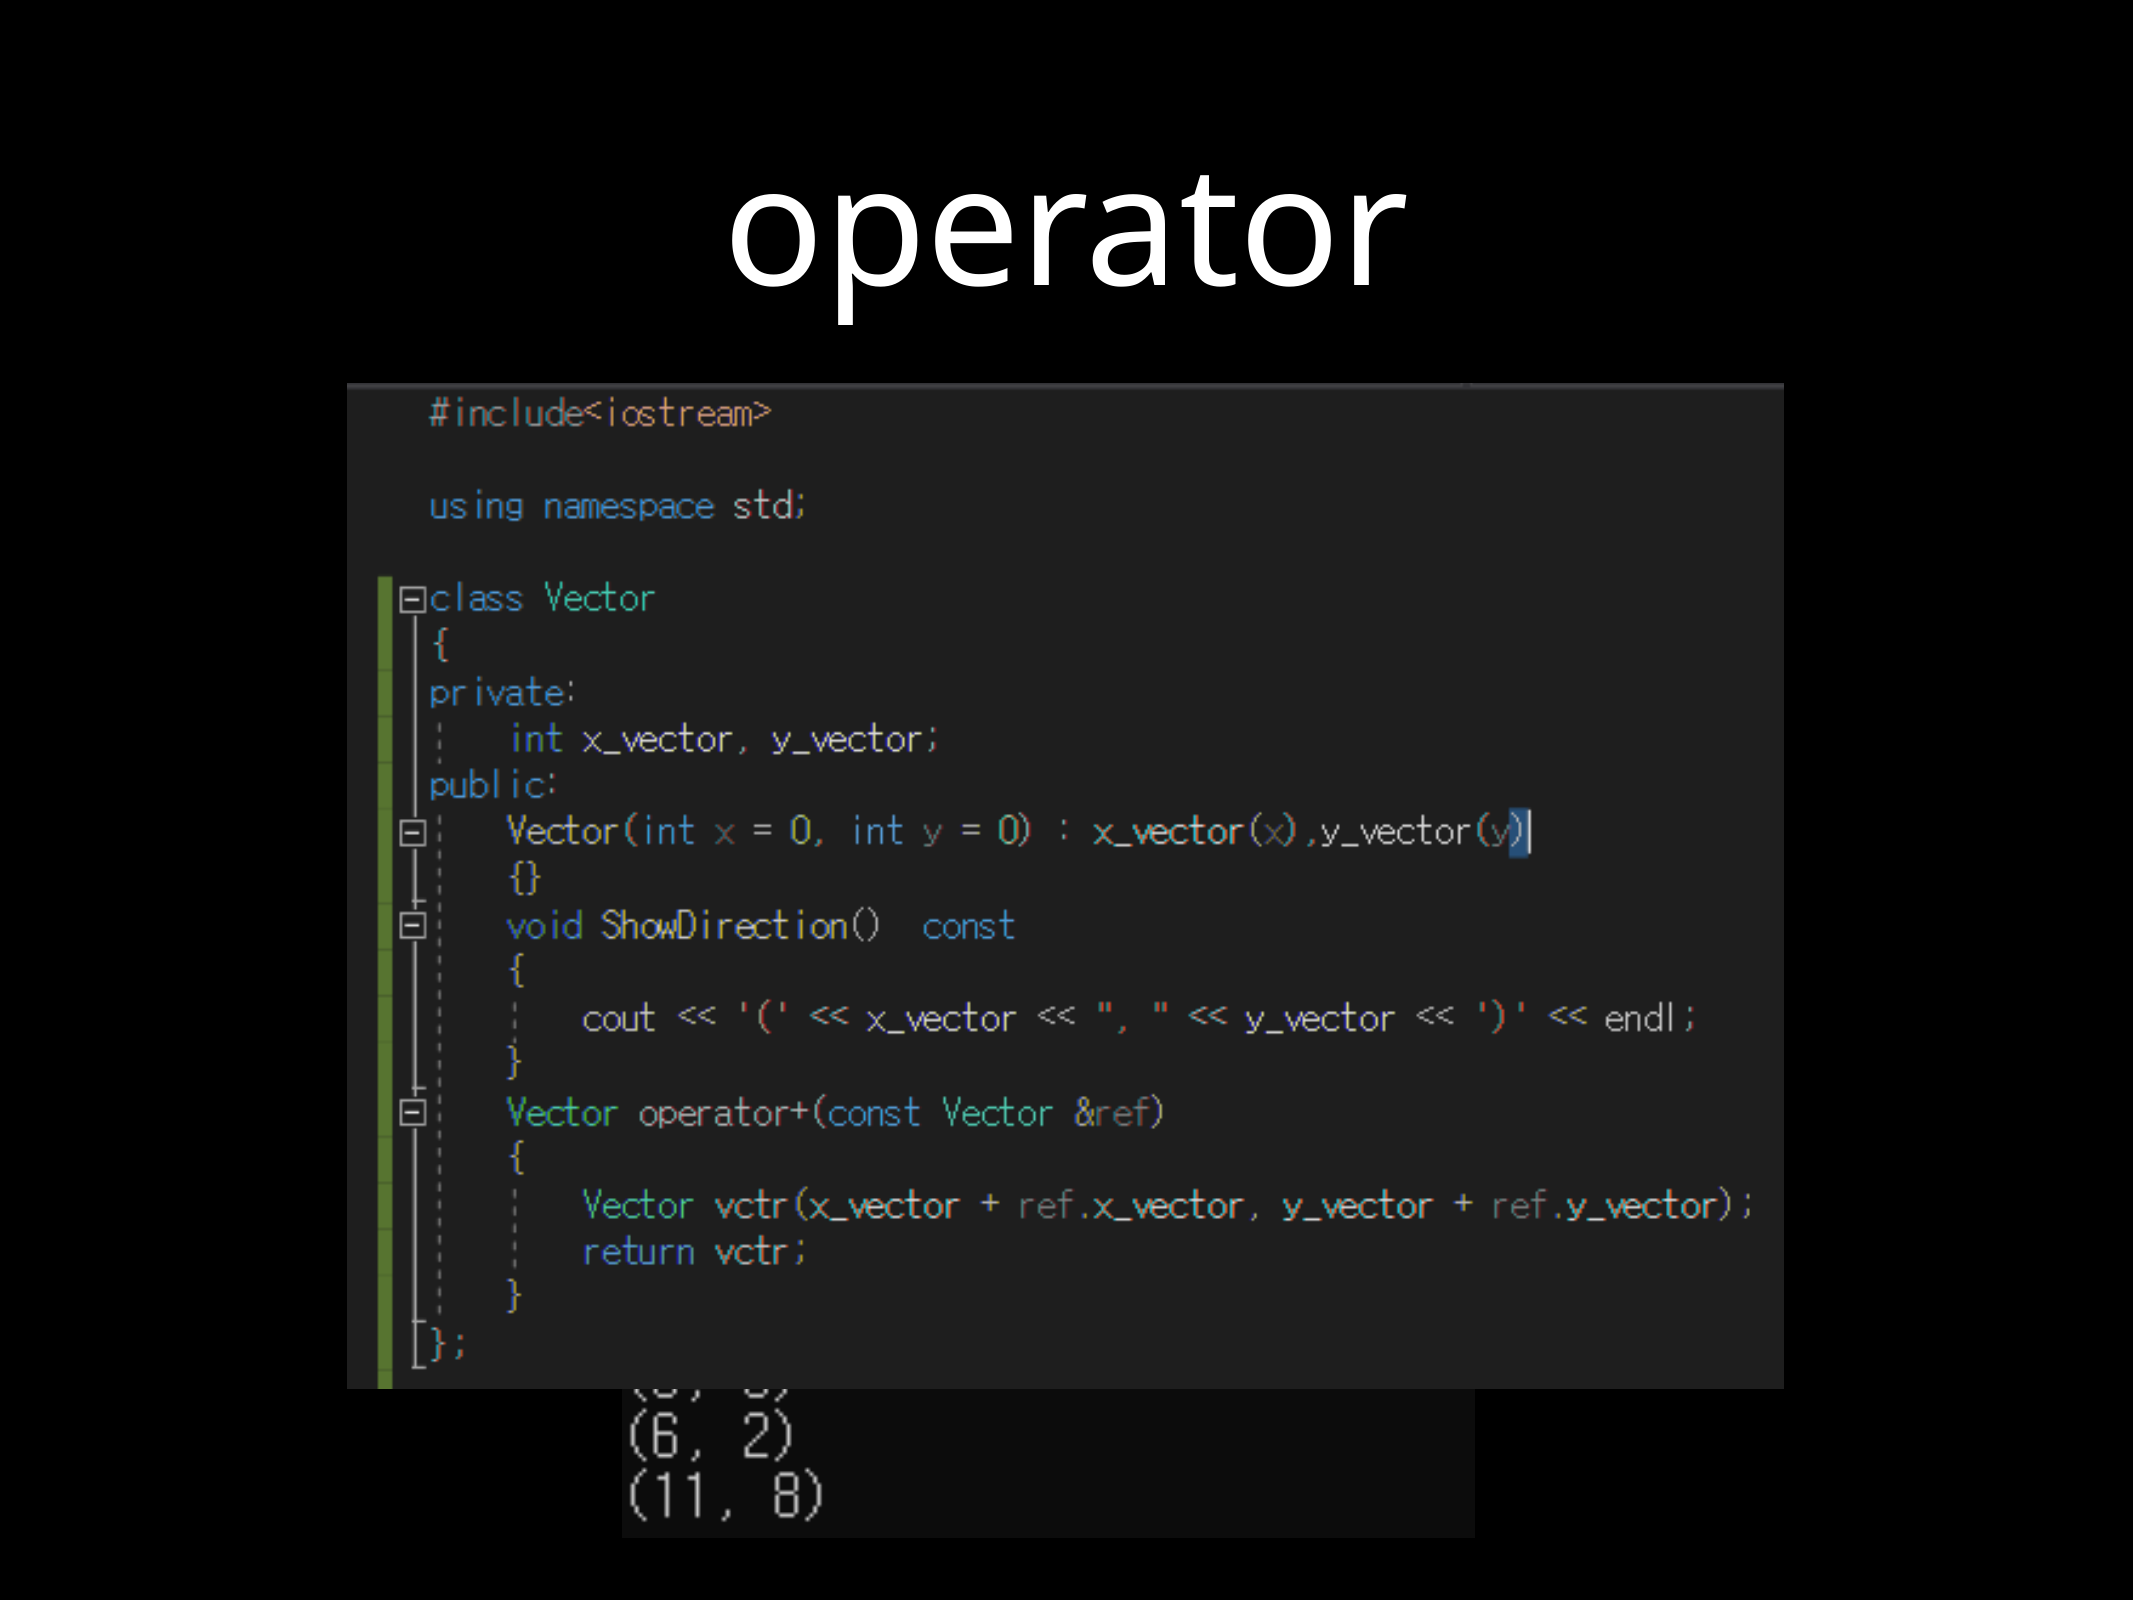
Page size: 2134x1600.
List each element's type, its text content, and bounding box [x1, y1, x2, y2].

picture [347, 383, 1785, 1539]
title operator [155, 41, 1978, 397]
